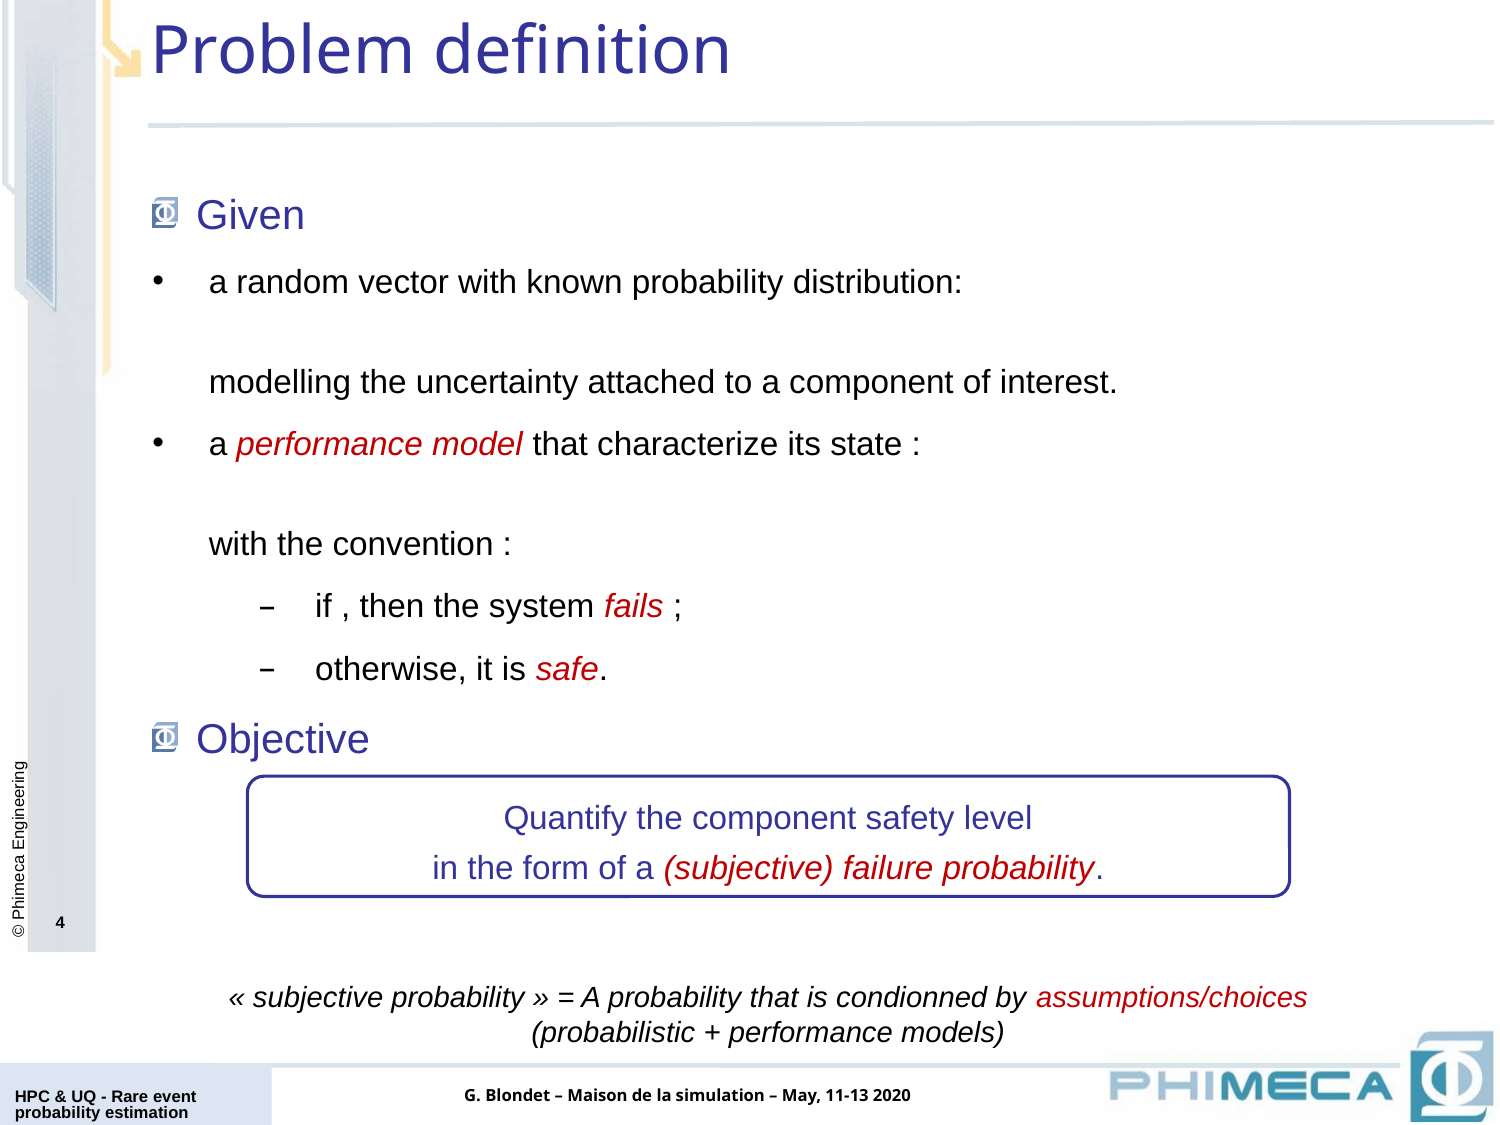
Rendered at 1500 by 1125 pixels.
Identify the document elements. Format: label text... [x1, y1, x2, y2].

picture [152, 722, 178, 752]
picture [2, 0, 145, 952]
picture [152, 197, 178, 228]
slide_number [272, 1065, 1105, 1125]
title Problem definition [135, 0, 1500, 126]
picture [1104, 1022, 1500, 1122]
text_box Quantify the component safety level in the form of a (subjective) failure probability. [247, 776, 1290, 897]
slide_number 4 [21, 891, 99, 952]
footer HPC & UQ - Rare event probability estimation [0, 1065, 272, 1125]
text_box « subjective probability » = A probability that is condionned by assumptions/choices (probabilistic + performance models) [204, 970, 1333, 1056]
